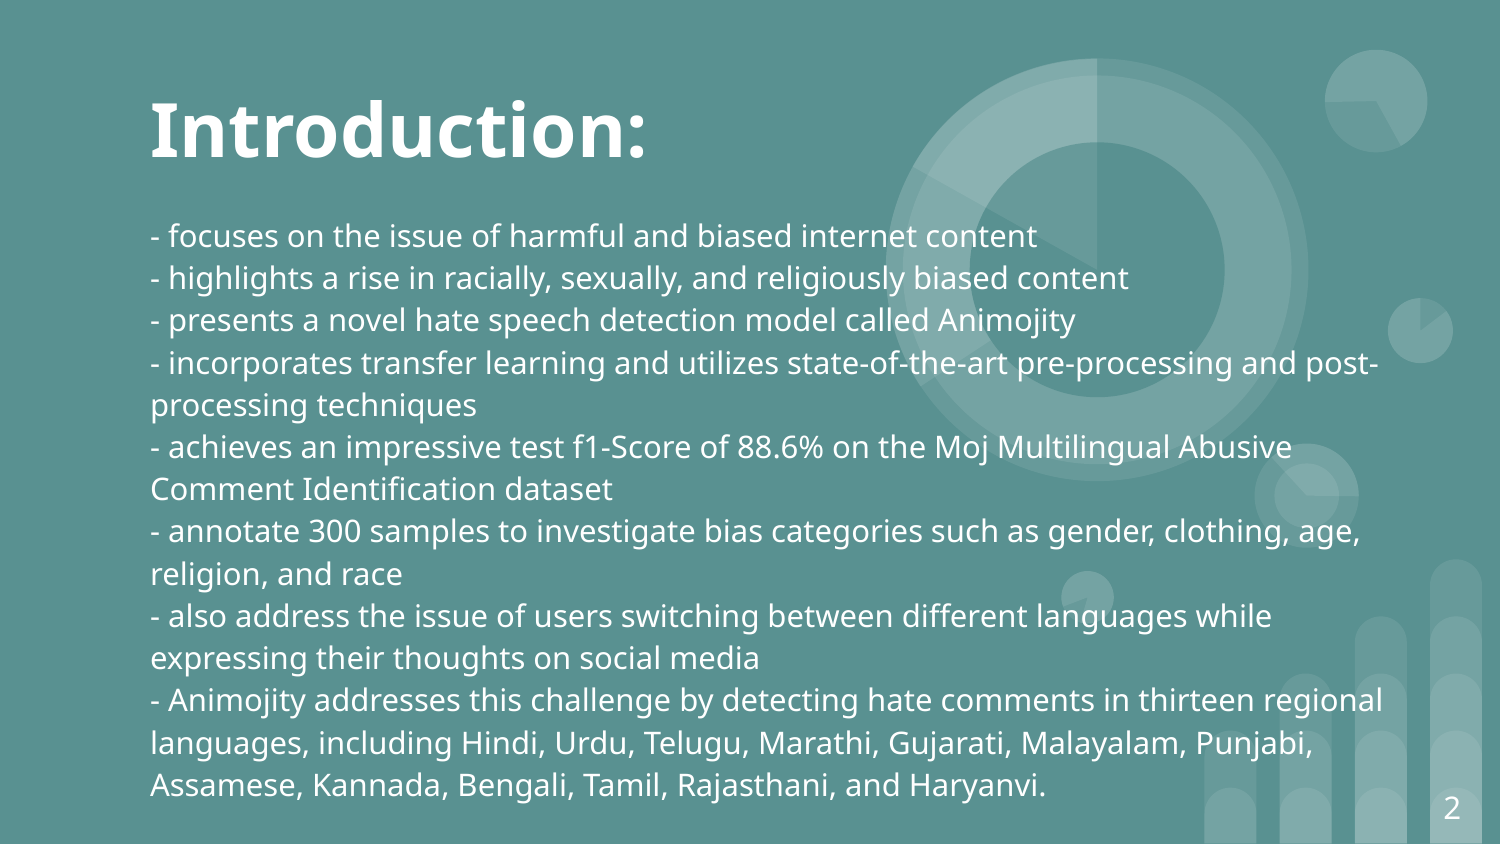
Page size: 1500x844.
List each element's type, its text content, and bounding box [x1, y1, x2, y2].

subtitle - focuses on the issue of harmful and biased internet content - highlights a rise in racially, sexually, and religiously biased content - presents a novel hate speech detection model called Animojity - incorporates transfer learning and utilizes state-of-the-art pre-processing and post-processing techniques - achieves an impressive test f1-Score of 88.6% on the Moj Multilingual Abusive Comment Identification dataset - annotate 300 samples to investigate bias categories such as gender, clothing, age, religion, and race - also address the issue of users switching between different languages while expressing their thoughts on social media - Animojity addresses this challenge by detecting hate comments in thirteen regional languages, including Hindi, Urdu, Telugu, Marathi, Gujarati, Malayalam, Punjabi, Assamese, Kannada, Bengali, Tamil, Rajasthani, and Haryanvi. [135, 199, 1422, 821]
slide_number ‹#› [1386, 777, 1477, 842]
title Introduction: [135, 10, 834, 199]
